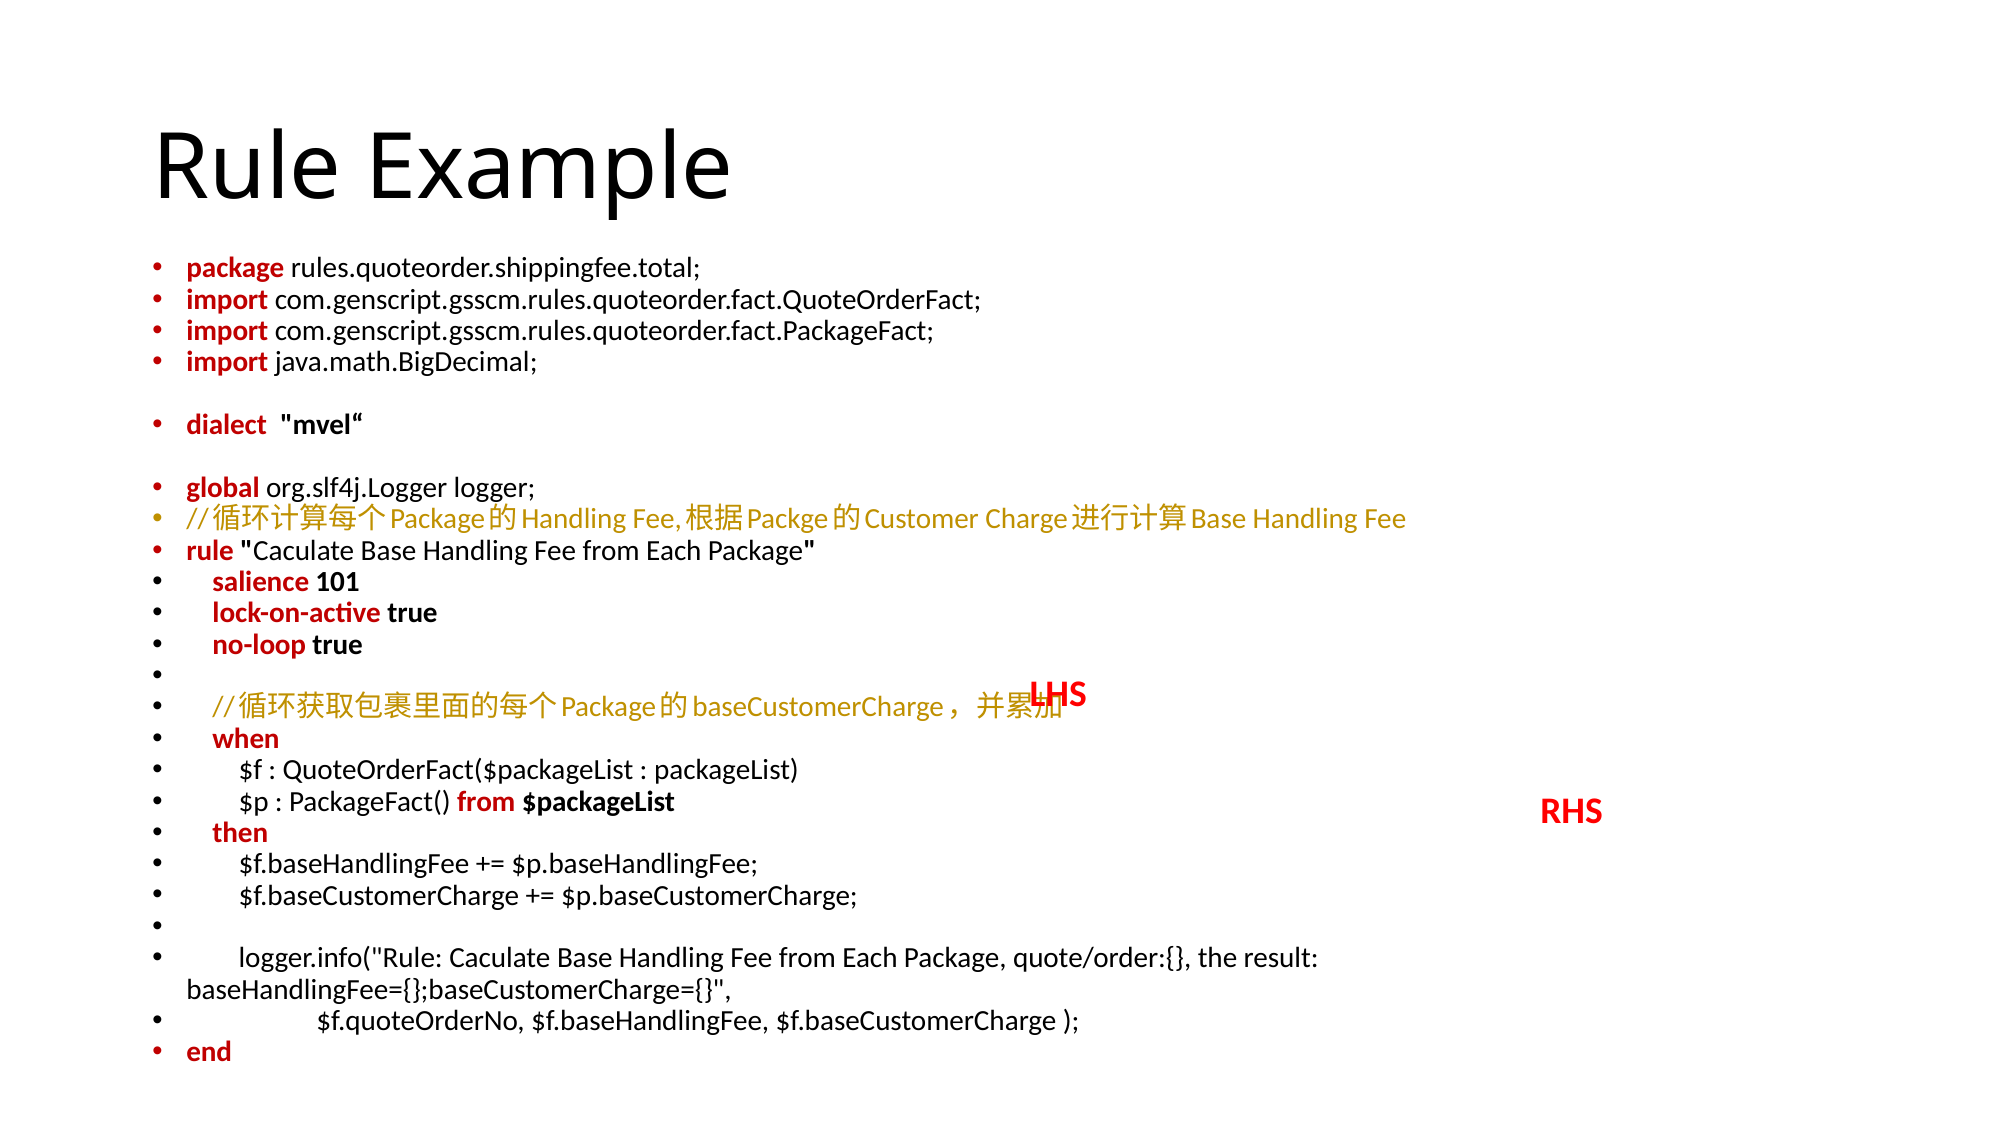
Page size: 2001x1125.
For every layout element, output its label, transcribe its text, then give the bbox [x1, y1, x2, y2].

title Rule Example [137, 59, 1863, 245]
text_box LHS [1014, 661, 1102, 722]
text_box RHS [1525, 778, 1618, 839]
list package rules.quoteorder.shippingfee.total; import com.genscript.gsscm.rules.quoteorder.fact.QuoteOrderFact; import com.genscript.gsscm.rules.quoteorder.fact.PackageFact; import java.math.BigDecimal; dialect "mvel“ global org.slf4j.Logger logger; //循环计算每个Package的Handling Fee,根据Packge的Customer Charge进行计算Base Handling Fee rule "Caculate Base Handling Fee from Each Package" salience 101 lock-on-active true no-loop true //循环获取包裹里面的每个Package的baseCustomerCharge，并累加 when $f : QuoteOrderFact($packageList : packageList) $p : PackageFact() from $packageList then $f.baseHandlingFee += $p.baseHandlingFee; $f.baseCustomerCharge += $p.baseCustomerCharge; logger.info("Rule: Caculate Base Handling Fee from Each Package, quote/order:{}, the result: baseHandlingFee={};baseCustomerCharge={}", $f.quoteOrderNo, $f.baseHandlingFee, $f.baseCustomerCharge ); end [137, 245, 1863, 1079]
